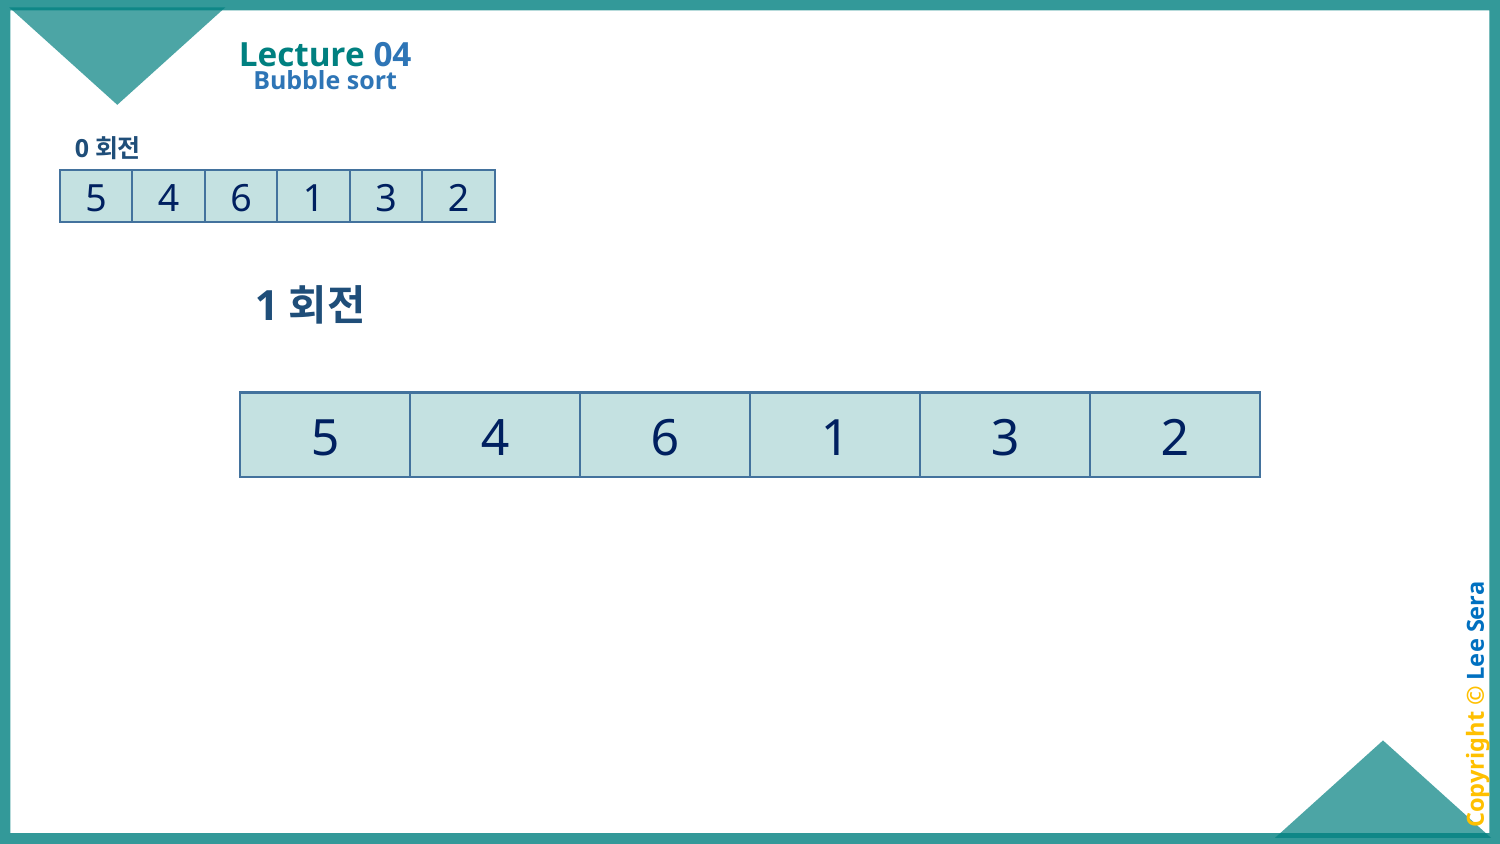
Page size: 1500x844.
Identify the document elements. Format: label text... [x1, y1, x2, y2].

text_box 2 [1089, 391, 1261, 478]
text_box Copyright © Lee Sera [1458, 565, 1496, 844]
subtitle Bubble sort [165, 62, 485, 113]
text_box [6, 6, 228, 107]
text_box 6 [579, 391, 749, 478]
text_box 4 [409, 391, 579, 478]
title Lecture 04 [210, 8, 440, 62]
text_box [1272, 739, 1458, 839]
text_box 5 [239, 391, 409, 478]
text_box 3 [919, 391, 1089, 478]
text_box 1 [749, 391, 919, 478]
text_box [0, 0, 1500, 844]
text_box 1회전 [239, 271, 476, 336]
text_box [59, 124, 495, 223]
